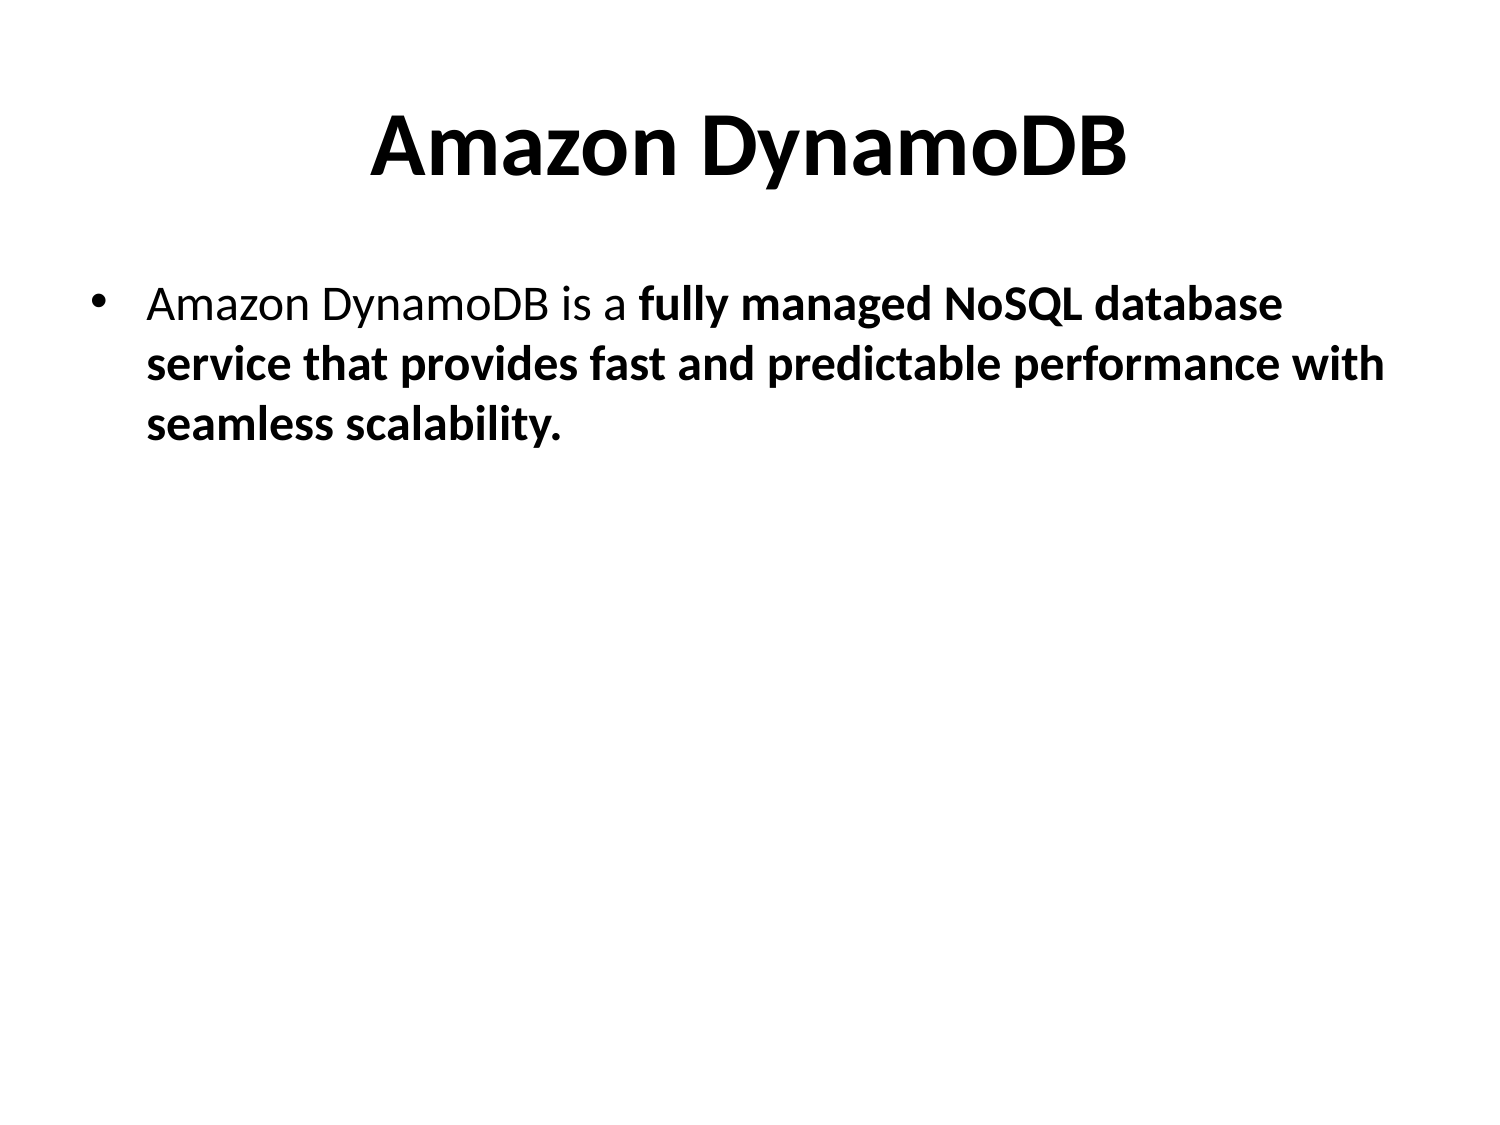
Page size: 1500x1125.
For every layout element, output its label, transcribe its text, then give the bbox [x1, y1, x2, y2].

list Amazon DynamoDB is a fully managed NoSQL database service that provides fast and predictable performance with seamless scalability. [75, 262, 1425, 1005]
title Amazon DynamoDB [75, 45, 1425, 233]
